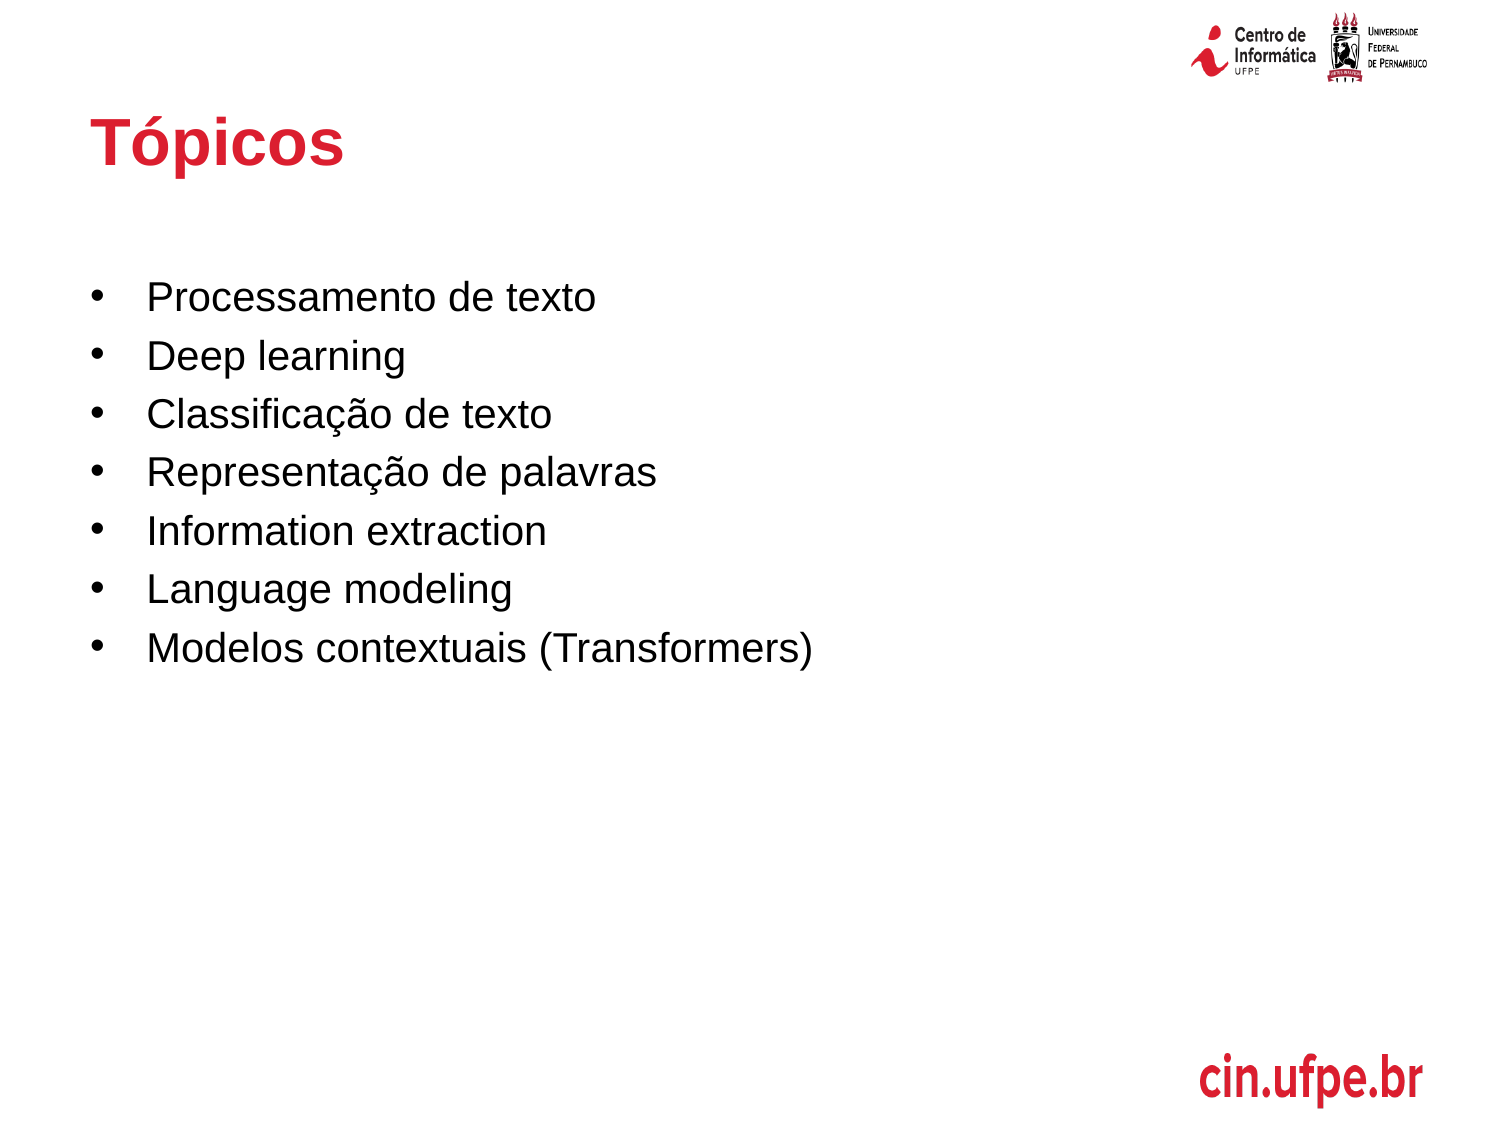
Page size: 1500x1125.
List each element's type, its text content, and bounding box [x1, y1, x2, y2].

picture [1198, 1045, 1425, 1109]
title Tópicos [75, 45, 1425, 233]
picture [1175, 0, 1442, 106]
list Processamento de texto Deep learning Classificação de texto Representação de palavras Information extraction Language modeling Modelos contextuais (Transformers) [75, 262, 1425, 1005]
